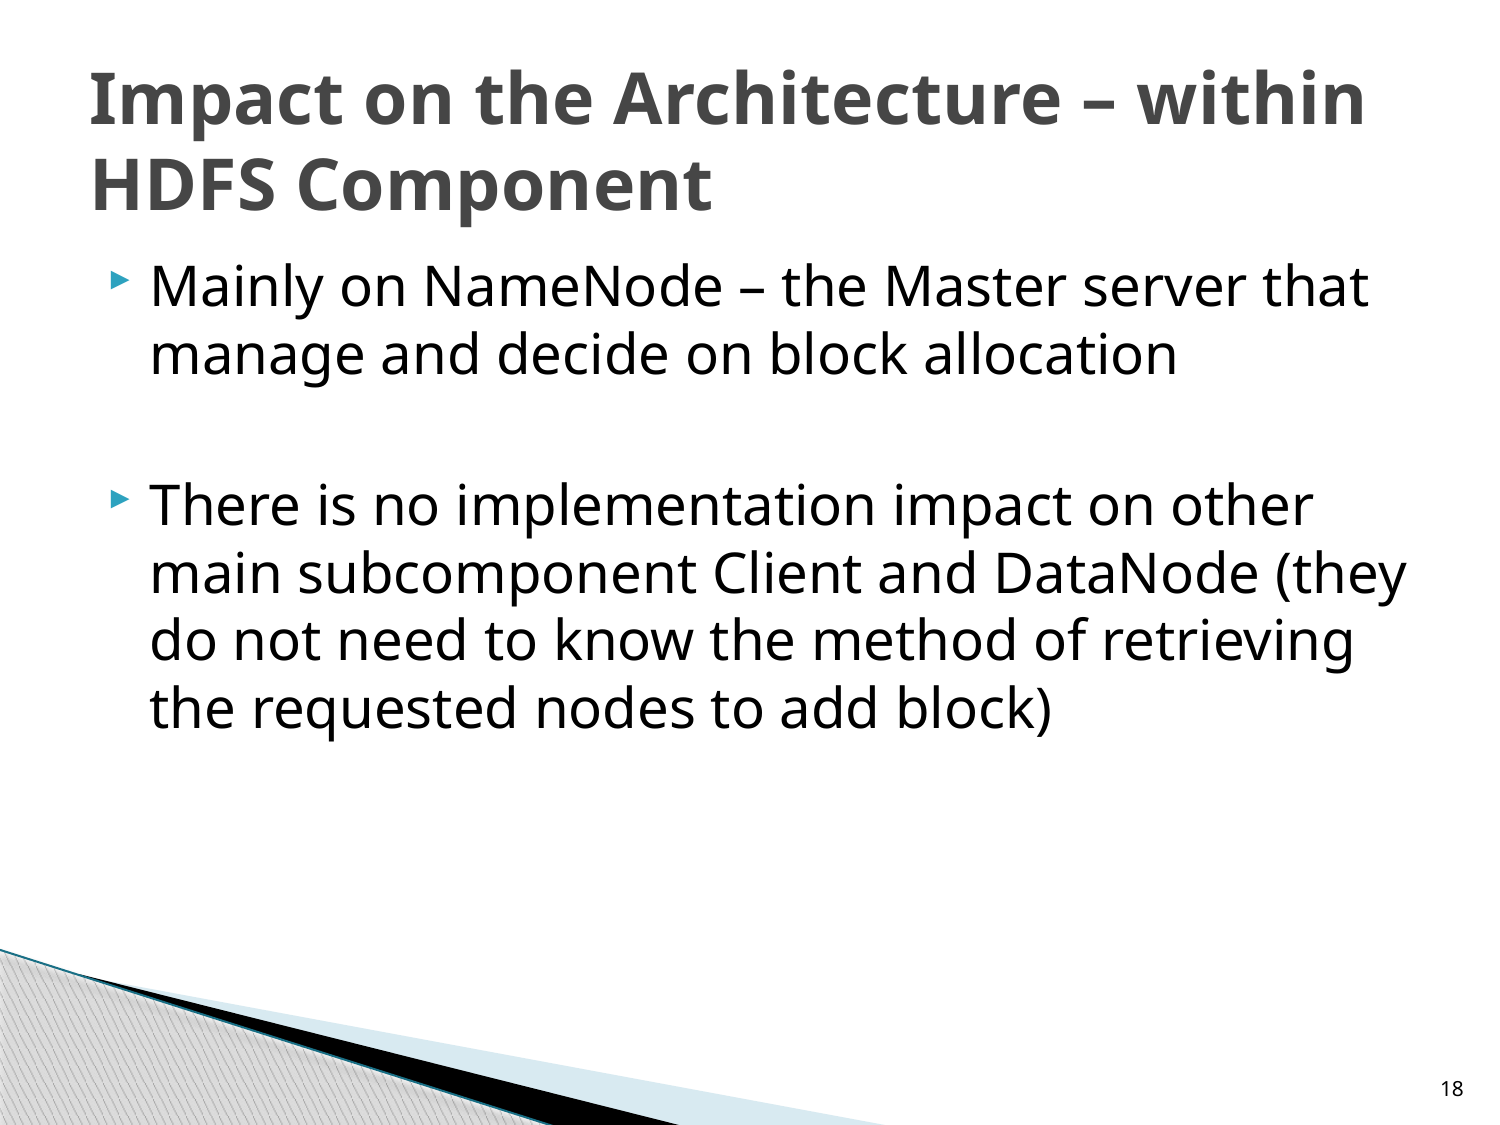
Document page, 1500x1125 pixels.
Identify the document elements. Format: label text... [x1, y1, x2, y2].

title Impact on the Architecture – within HDFS Component [75, 45, 1425, 233]
slide_number 18 [1418, 1051, 1479, 1112]
list Mainly on NameNode – the Master server that manage and decide on block allocation There is no implementation impact on other main subcomponent Client and DataNode (they do not need to know the method of retrieving the requested nodes to add block) [75, 243, 1425, 986]
